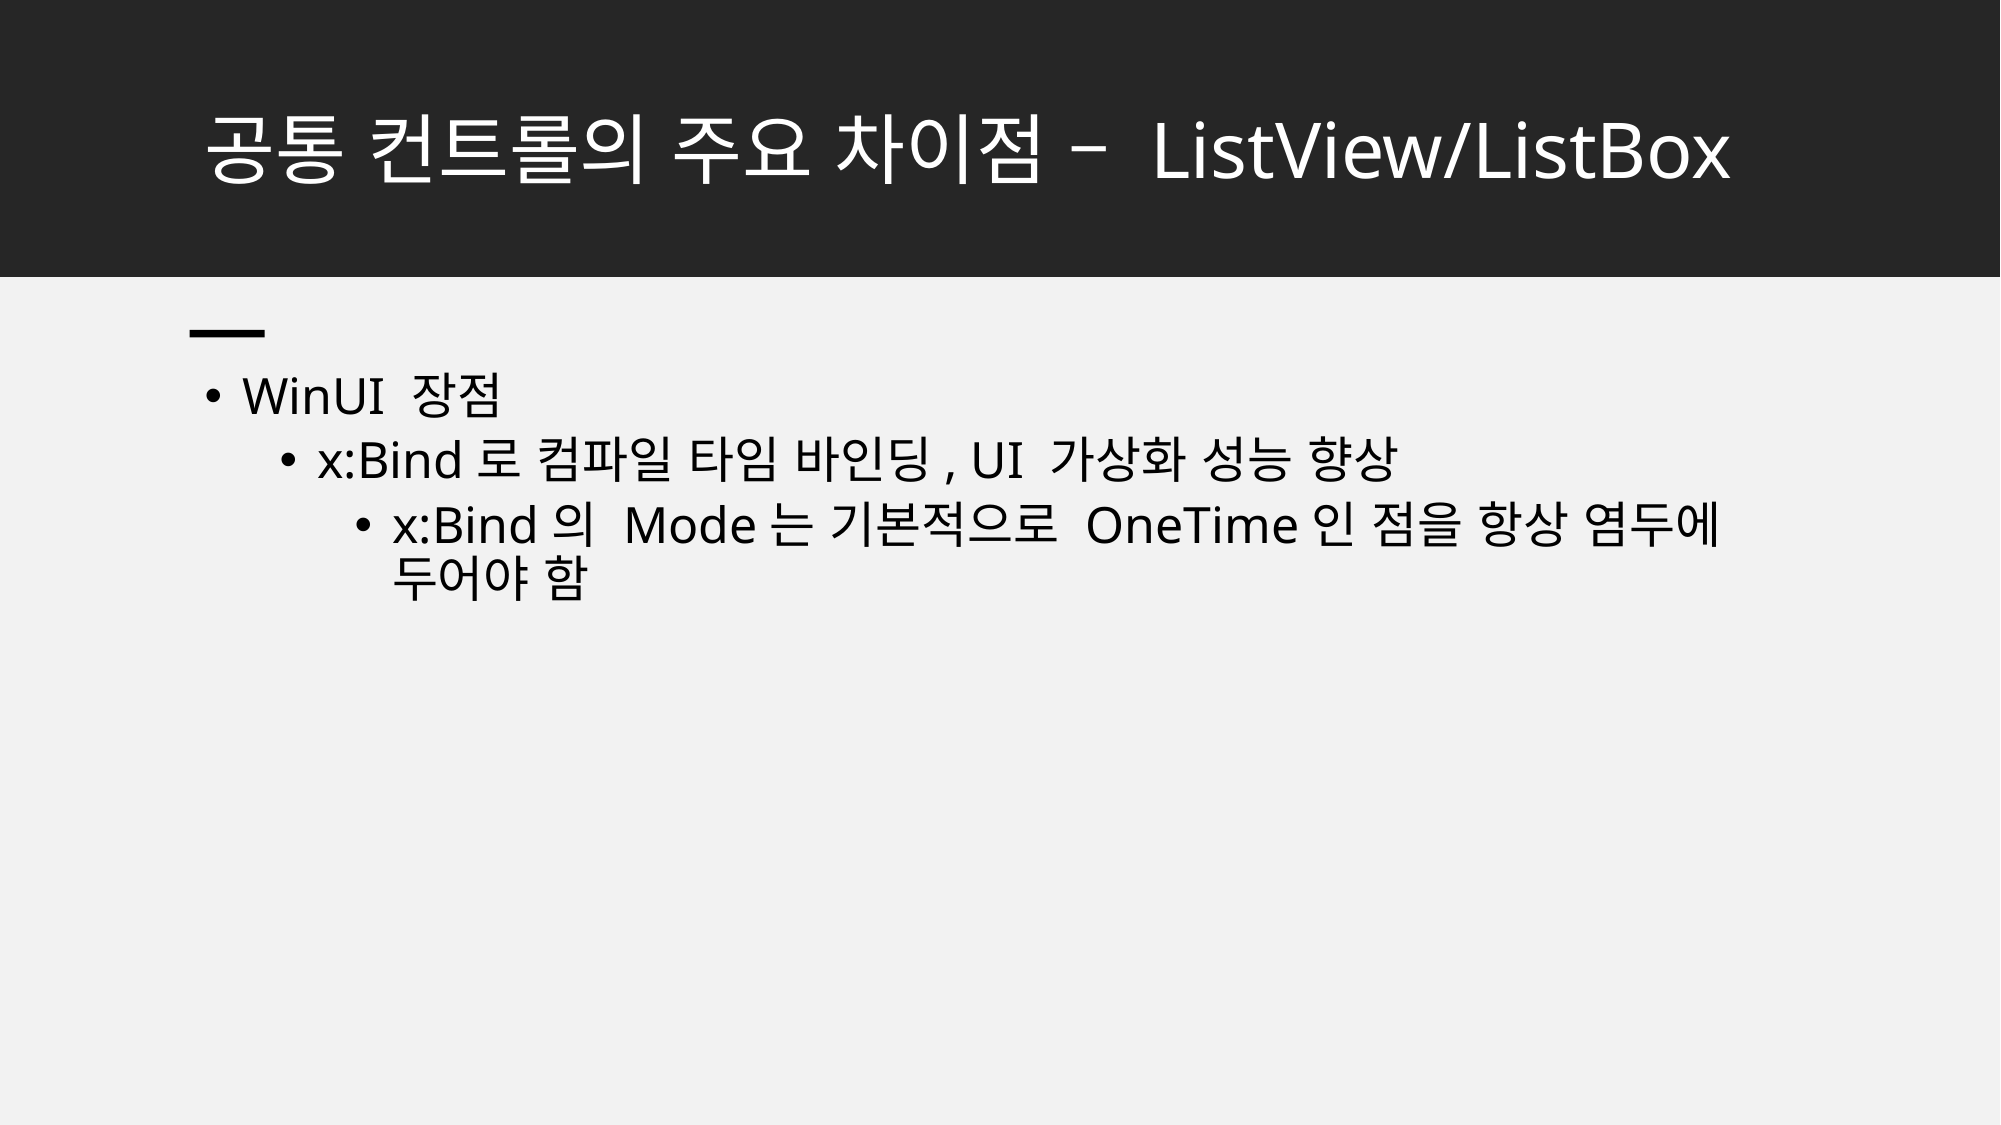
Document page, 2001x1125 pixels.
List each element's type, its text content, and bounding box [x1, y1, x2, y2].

text_box [188, 328, 266, 339]
title 공통 컨트롤의 주요 차이점 – ListView/ListBox [189, 104, 1812, 253]
list WinUI 장점 x:Bind로 컴파일 타임 바인딩, UI 가상화 성능 향상 x:Bind의 Mode는 기본적으로 OneTime인 점을 항상 염두에 두어야 함 [189, 363, 1811, 1014]
text_box [0, 275, 2000, 1125]
text_box [0, 0, 2000, 275]
